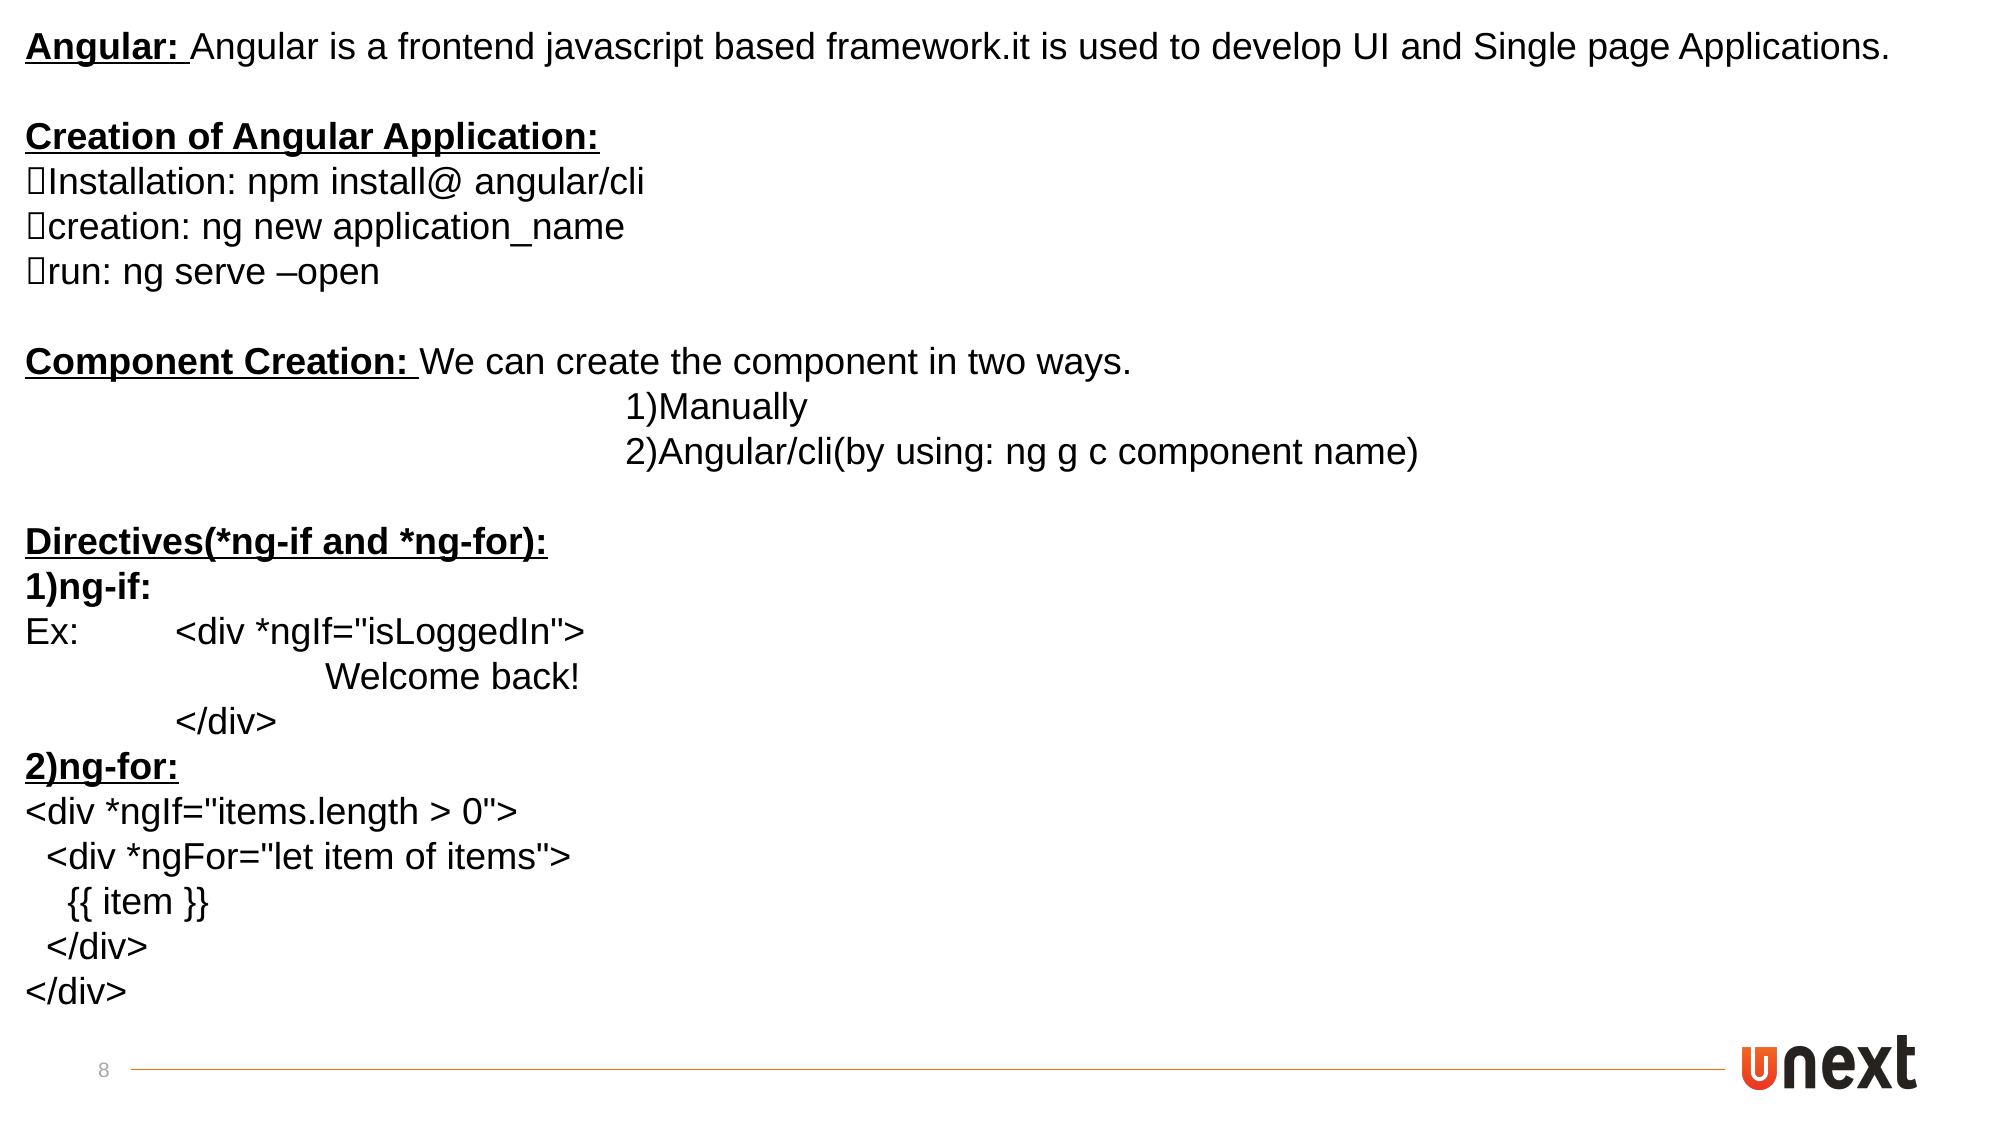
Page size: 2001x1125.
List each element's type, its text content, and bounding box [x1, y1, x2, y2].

text_box Angular: Angular is a frontend javascript based framework.it is used to develop UI and Single page Applications. Creation of Angular Application: Installation: npm install@ angular/cli creation: ng new application_name run: ng serve –open Component Creation: We can create the component in two ways. 1)Manually 2)Angular/cli(by using: ng g c component name) Directives(*ng-if and *ng-for): 1)ng-if: Ex: <div *ngIf="isLoggedIn"> Welcome back! </div> 2)ng-for: <div *ngIf="items.length > 0"> <div *ngFor="let item of items"> {{ item }} </div> </div> [10, 14, 1977, 1125]
